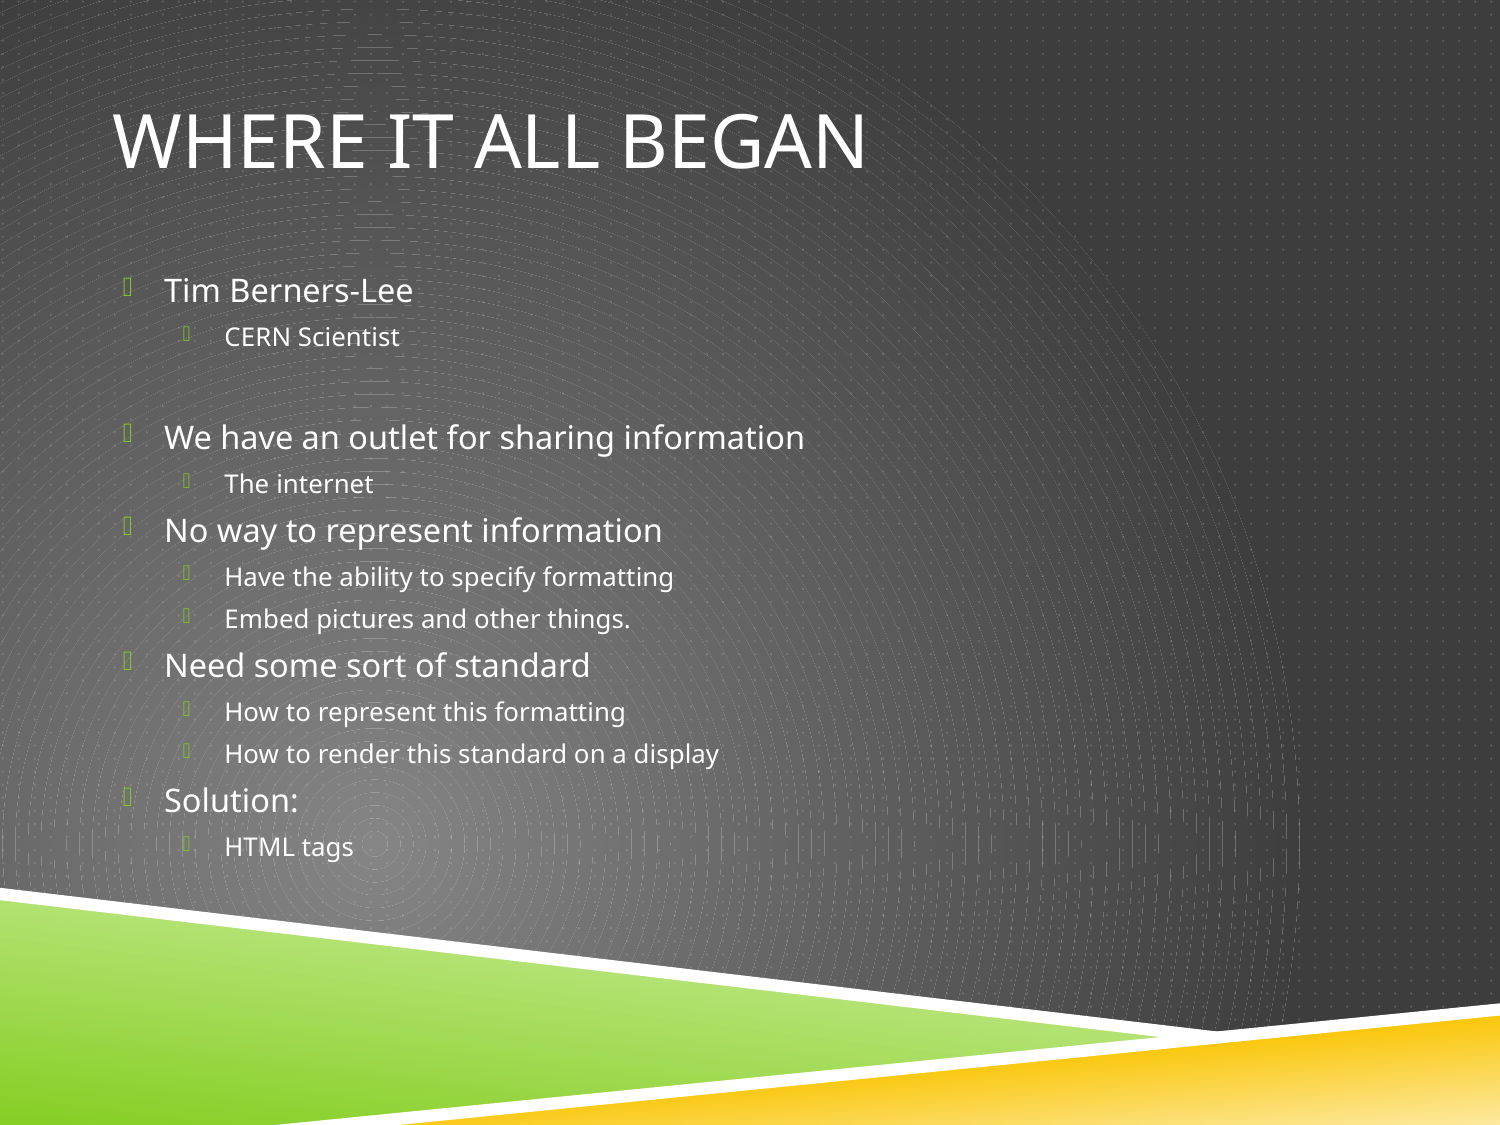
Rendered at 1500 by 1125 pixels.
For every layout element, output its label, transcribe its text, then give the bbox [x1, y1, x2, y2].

title Where it all began [112, 45, 1388, 233]
list Tim Berners-Lee CERN Scientist We have an outlet for sharing information The internet No way to represent information Have the ability to specify formatting Embed pictures and other things. Need some sort of standard How to represent this formatting How to render this standard on a display Solution: HTML tags [112, 262, 1388, 875]
